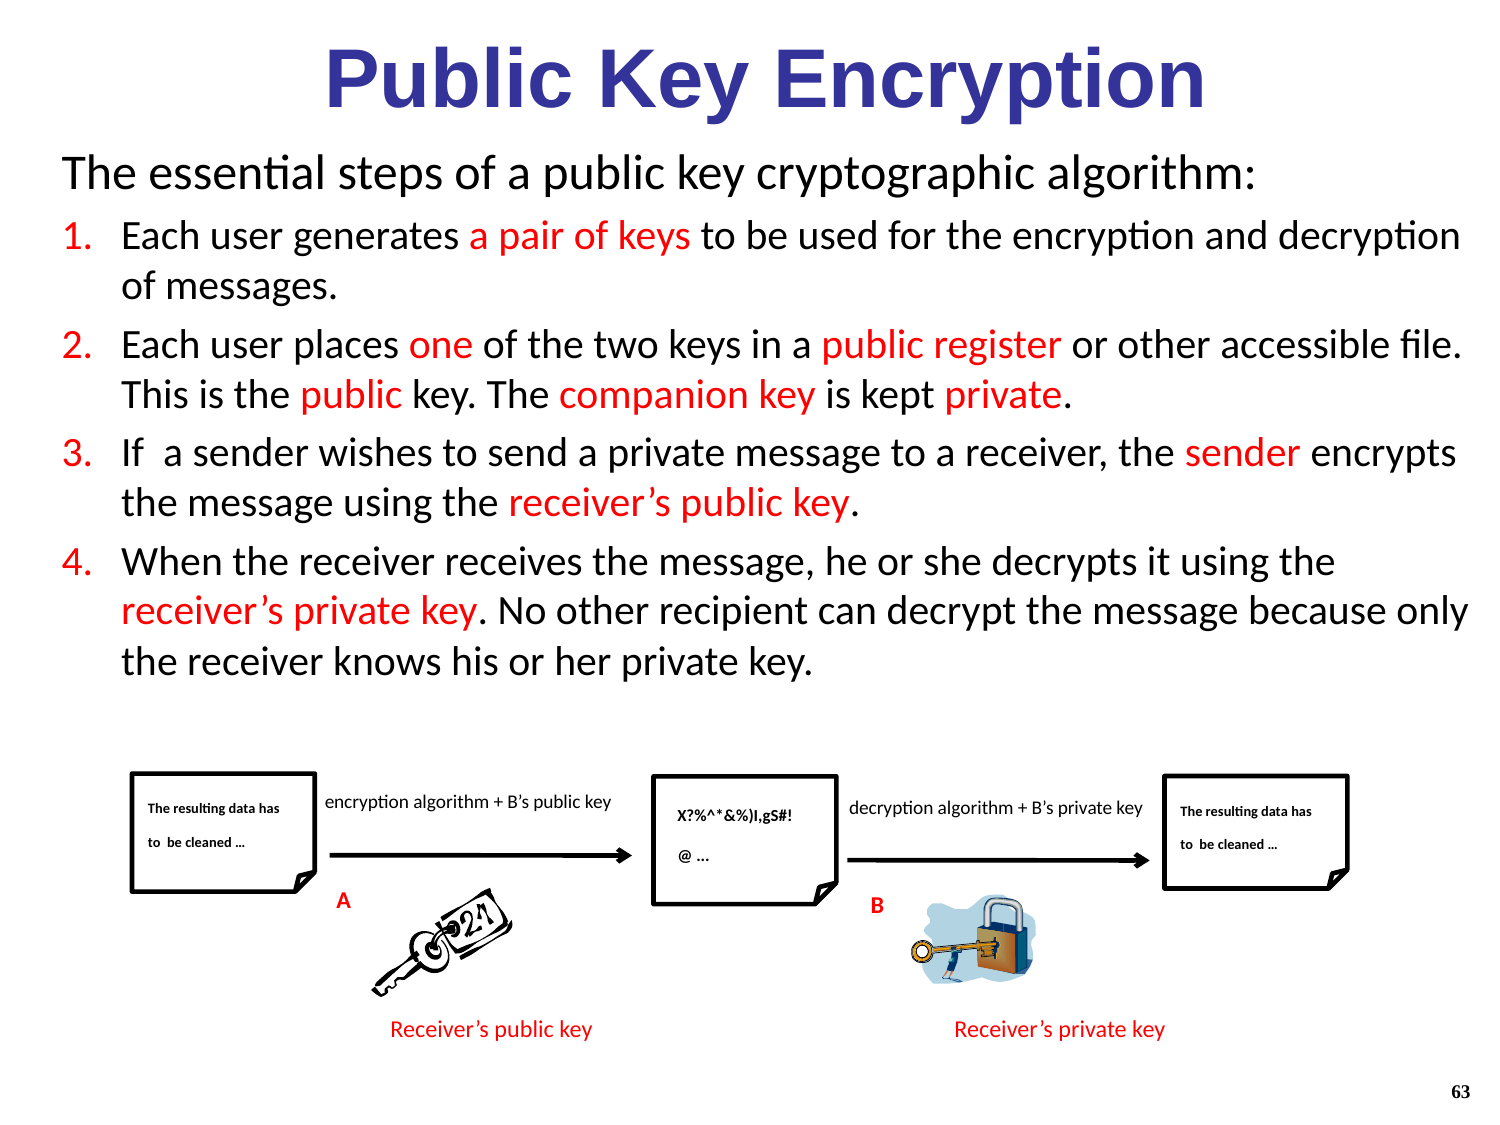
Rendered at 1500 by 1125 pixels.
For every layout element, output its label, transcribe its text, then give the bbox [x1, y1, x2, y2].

slide_number 63 [1221, 1047, 1487, 1112]
title Public Key Encryption [46, 1, 1487, 132]
list The essential steps of a public key cryptographic algorithm: Each user generates a pair of keys to be used for the encryption and decryption of messages. Each user places one of the two keys in a public register or other accessible file. This is the public key. The companion key is kept private. If a sender wishes to send a private message to a receiver, the sender encrypts the message using the receiver’s public key. When the receiver receives the message, he or she decrypts it using the receiver’s private key. No other recipient can decrypt the message because only the receiver knows his or her private key. [46, 132, 1487, 723]
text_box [131, 759, 1348, 1045]
